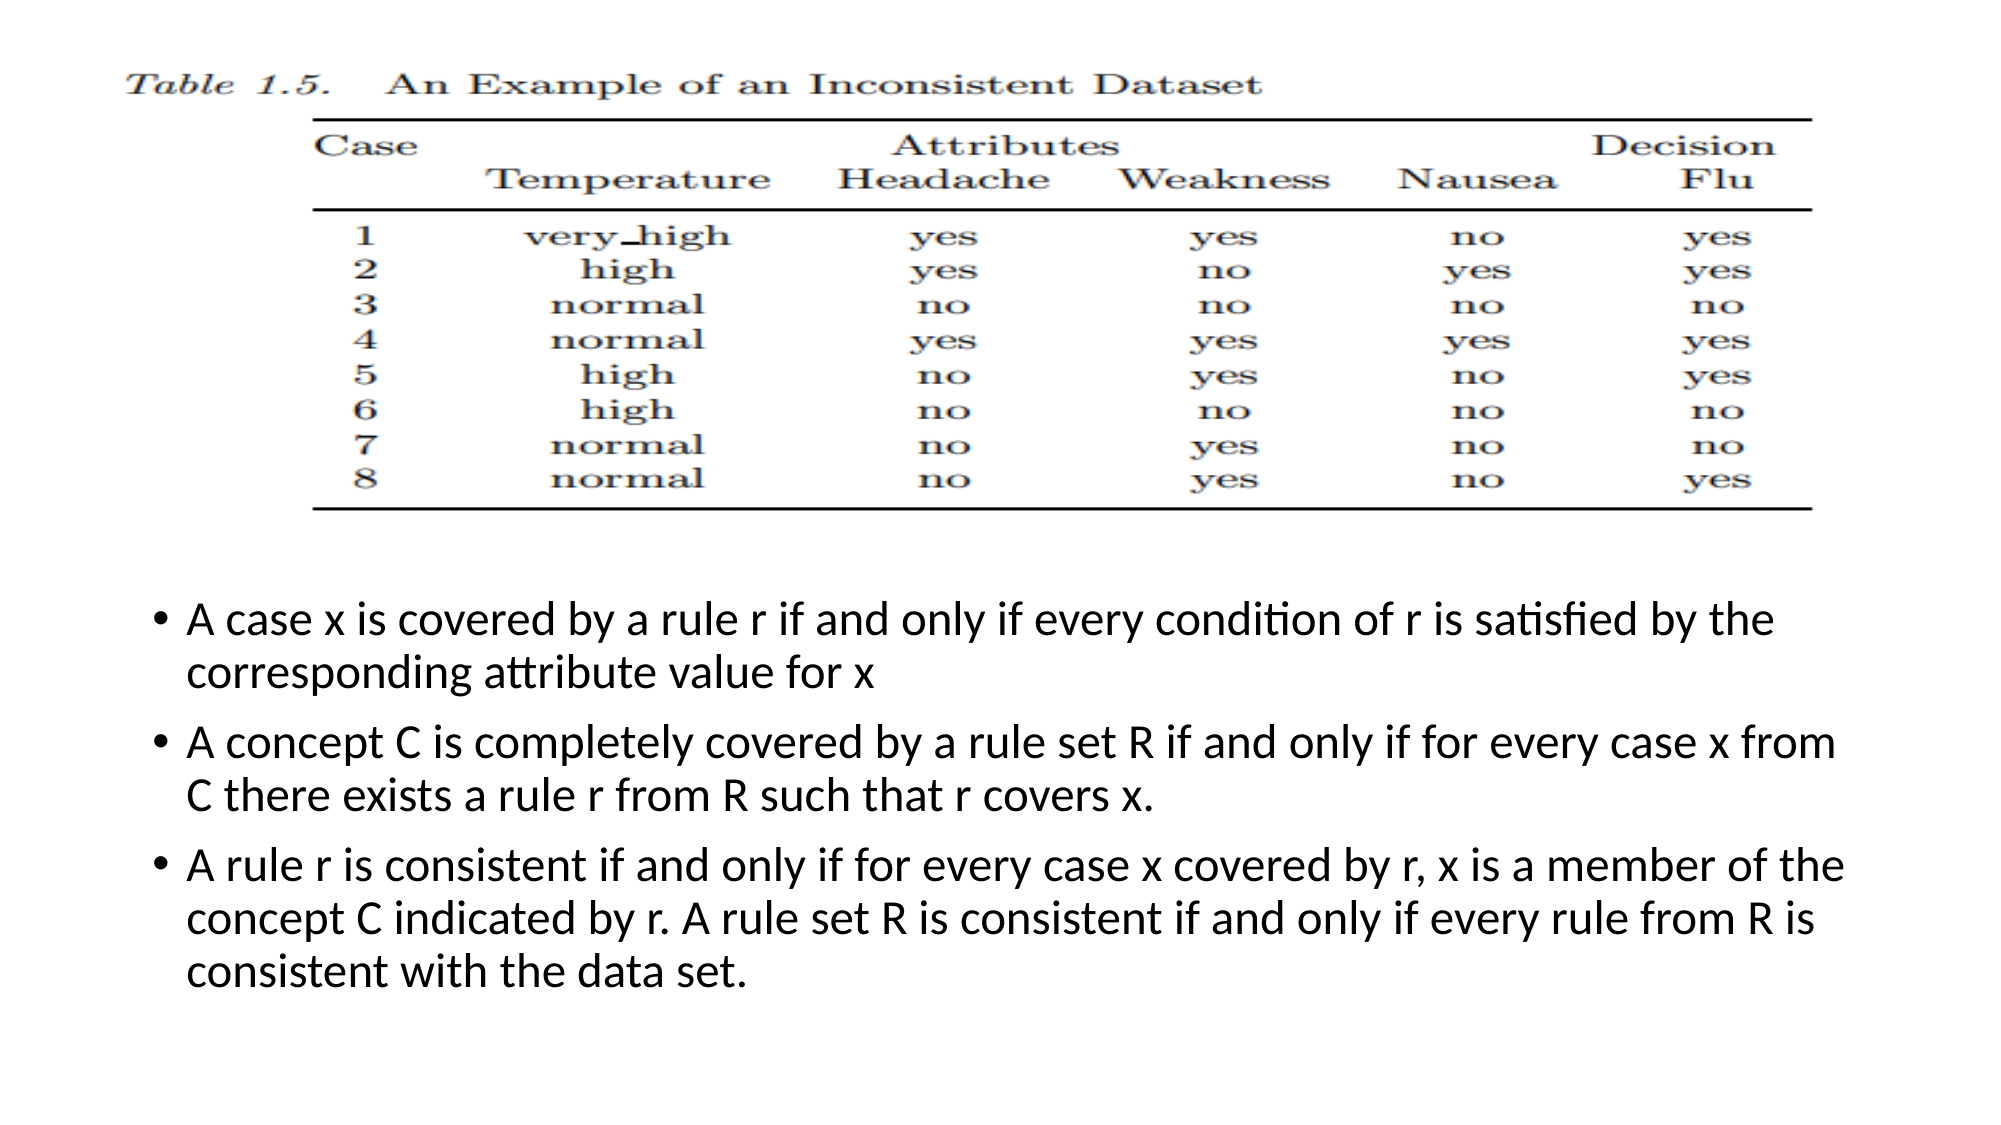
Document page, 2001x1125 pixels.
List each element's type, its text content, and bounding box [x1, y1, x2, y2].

picture [69, 59, 1930, 532]
list A case x is covered by a rule r if and only if every condition of r is satisfied by the corresponding attribute value for x A concept C is completely covered by a rule set R if and only if for every case x from C there exists a rule r from R such that r covers x. A rule r is consistent if and only if for every case x covered by r, x is a member of the concept C indicated by r. A rule set R is consistent if and only if every rule from R is consistent with the data set. [137, 532, 1863, 1014]
